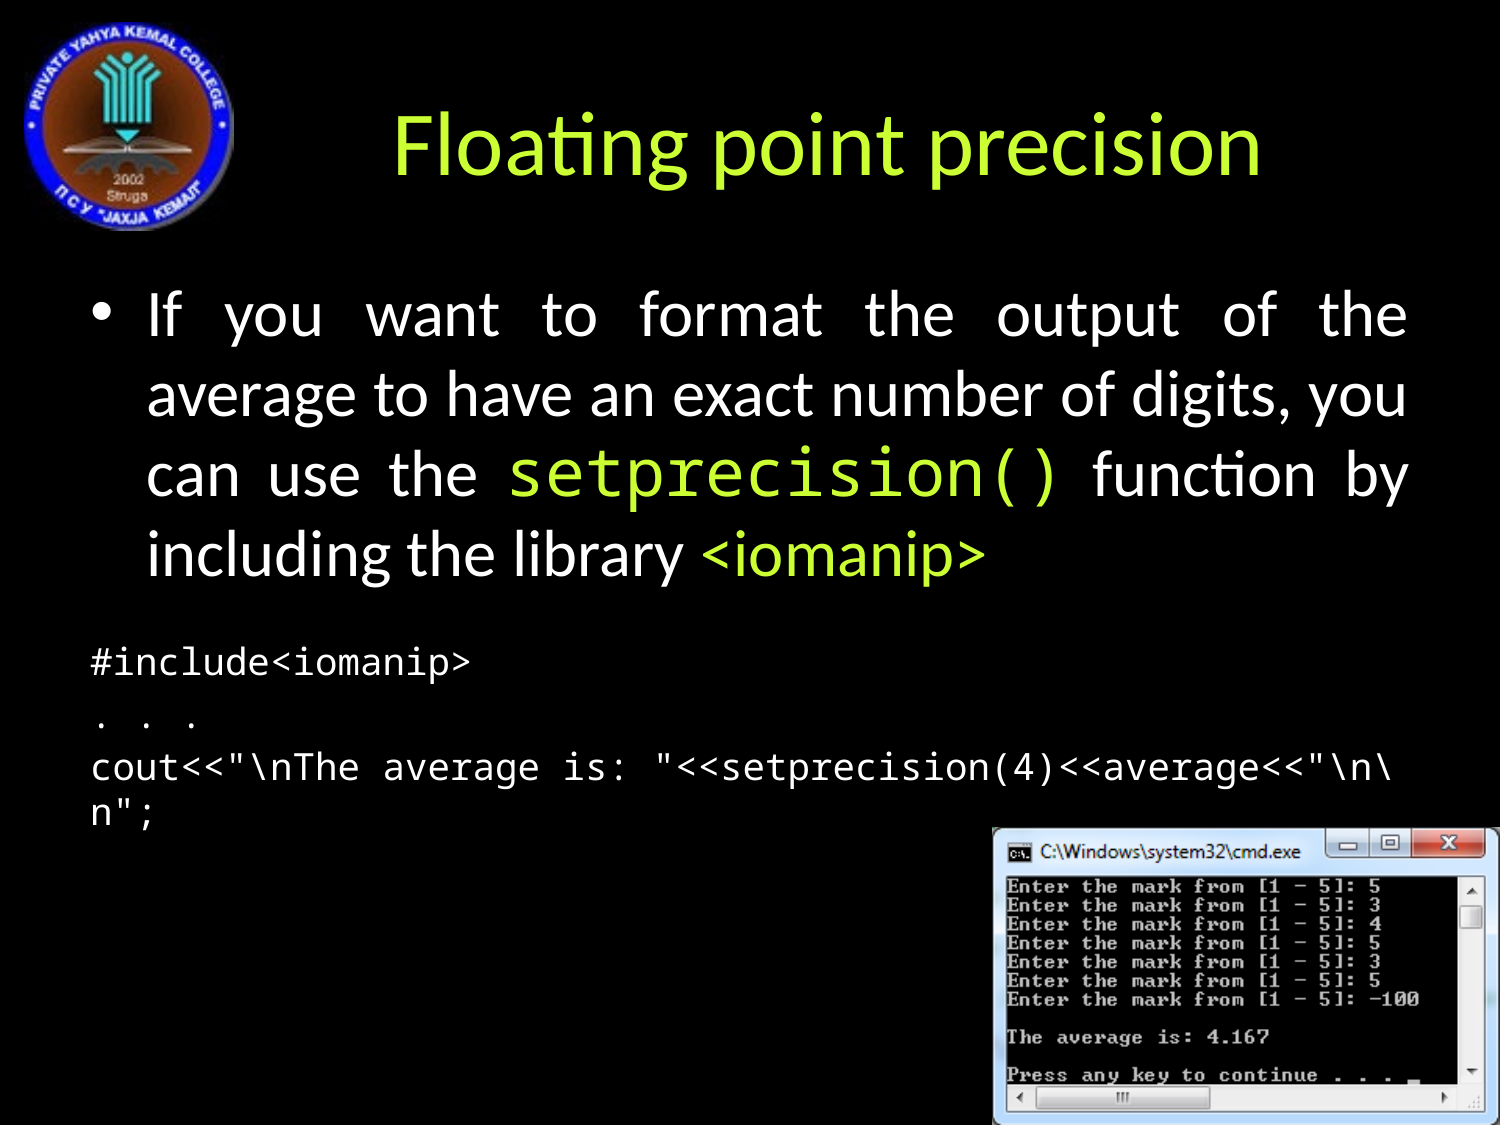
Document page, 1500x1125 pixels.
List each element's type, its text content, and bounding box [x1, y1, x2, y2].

picture [24, 21, 234, 231]
picture [991, 827, 1500, 1125]
title Floating point precision [237, 45, 1425, 233]
list If you want to format the output of the average to have an exact number of digits, you can use the setprecision() function by including the library <iomanip> #include<iomanip> . . . cout<<"\nThe average is: "<<setprecision(4)<<average<<"\n\n"; [75, 262, 1425, 1005]
